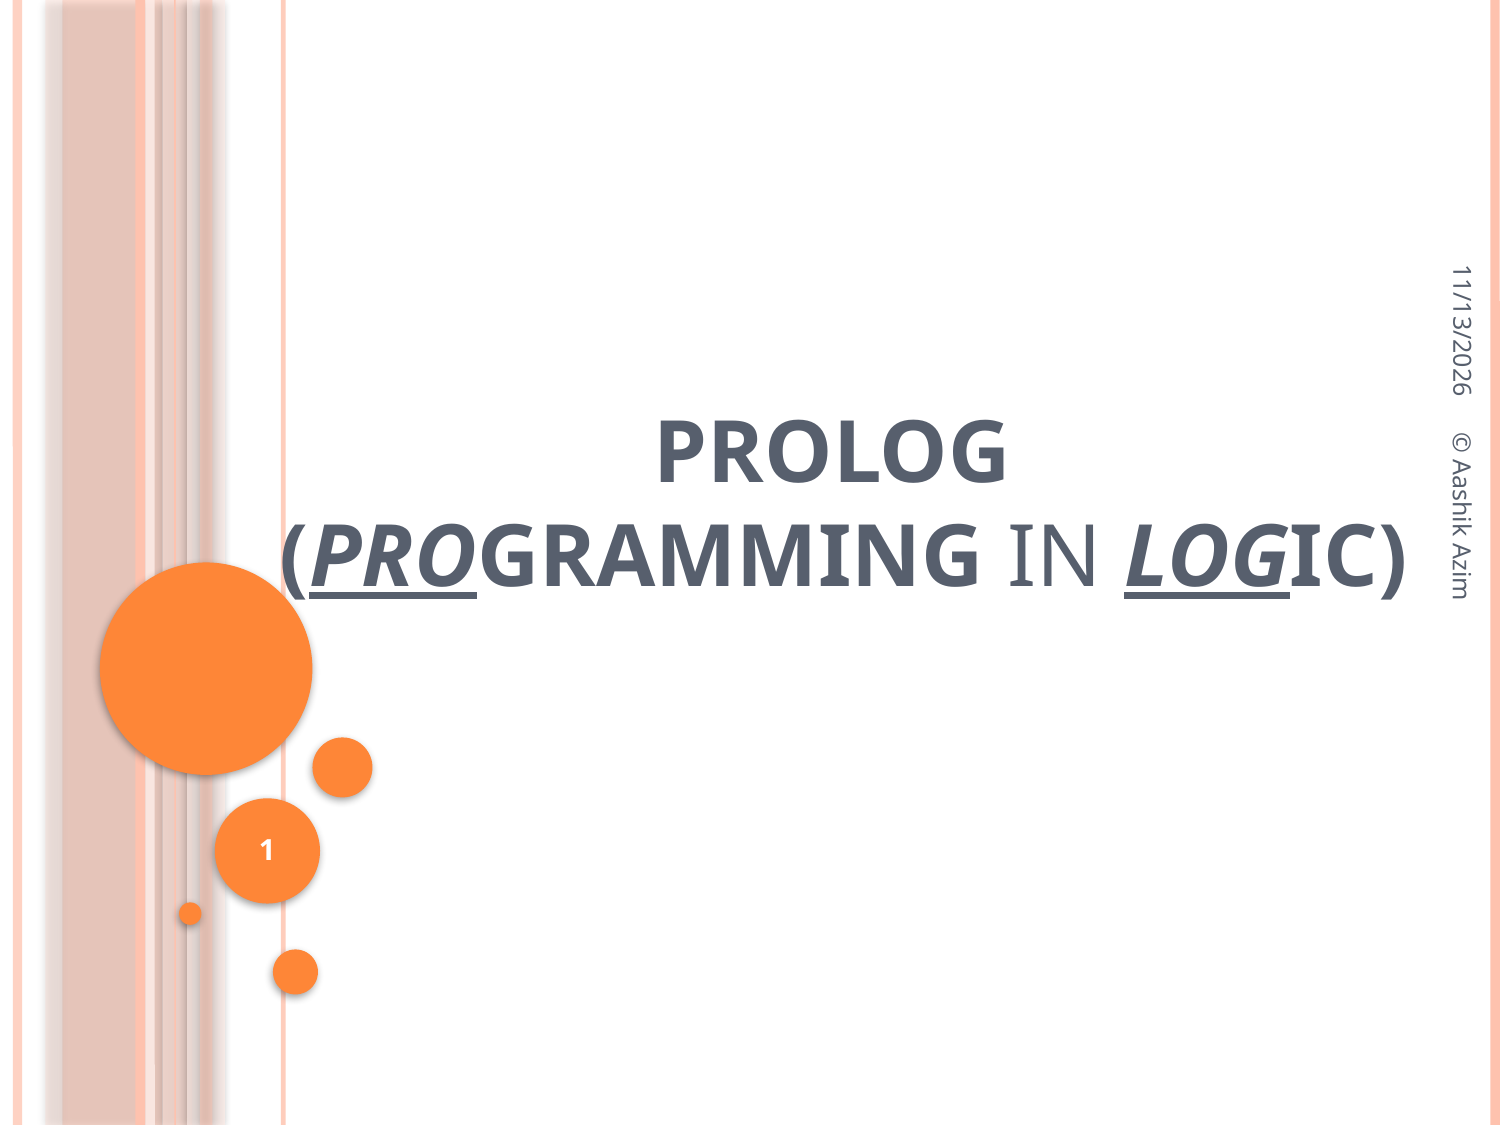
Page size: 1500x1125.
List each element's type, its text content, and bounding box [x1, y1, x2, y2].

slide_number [1430, 36, 1493, 412]
footer © Aashik Azim [1429, 417, 1493, 1018]
title Prolog (Programming In Logic) [237, 299, 1450, 611]
slide_number 1 [217, 808, 318, 894]
